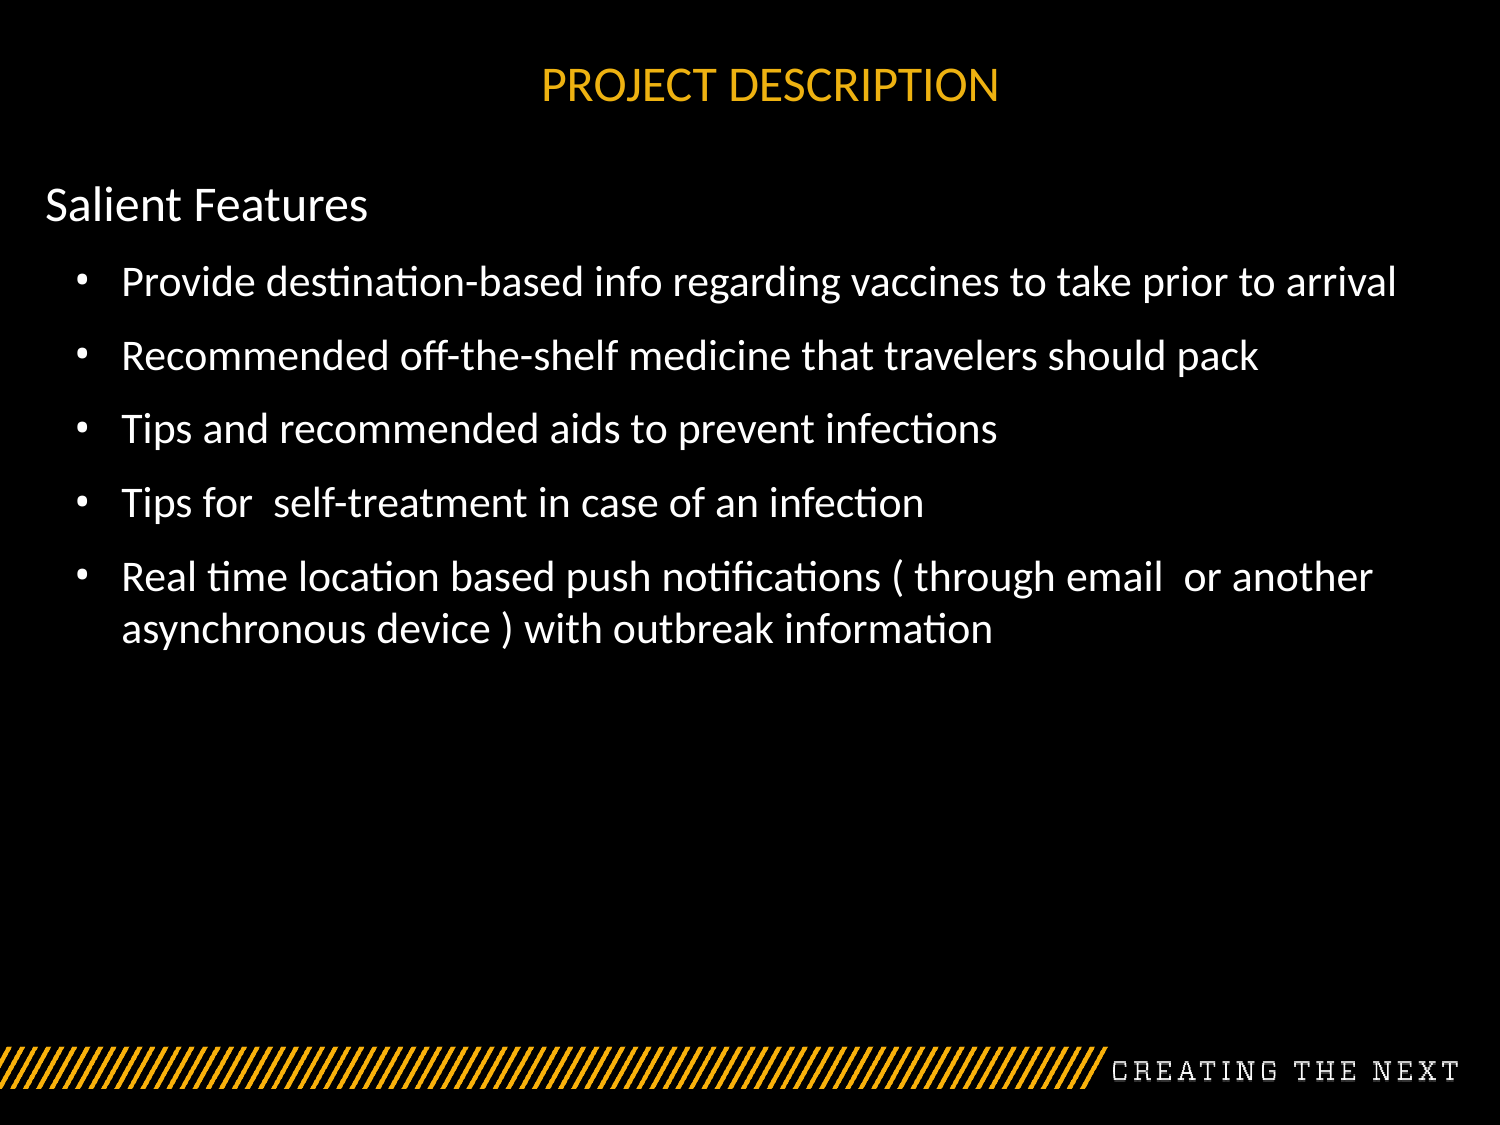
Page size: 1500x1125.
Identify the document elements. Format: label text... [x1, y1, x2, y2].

title PROJECT DESCRIPTION [0, 0, 1500, 163]
picture [0, 1046, 1468, 1090]
list Salient Features Provide destination-based info regarding vaccines to take prior to arrival Recommended off-the-shelf medicine that travelers should pack Tips and recommended aids to prevent infections Tips for self-treatment in case of an infection Real time location based push notifications ( through email or another asynchronous device ) with outbreak information [0, 163, 1500, 1012]
